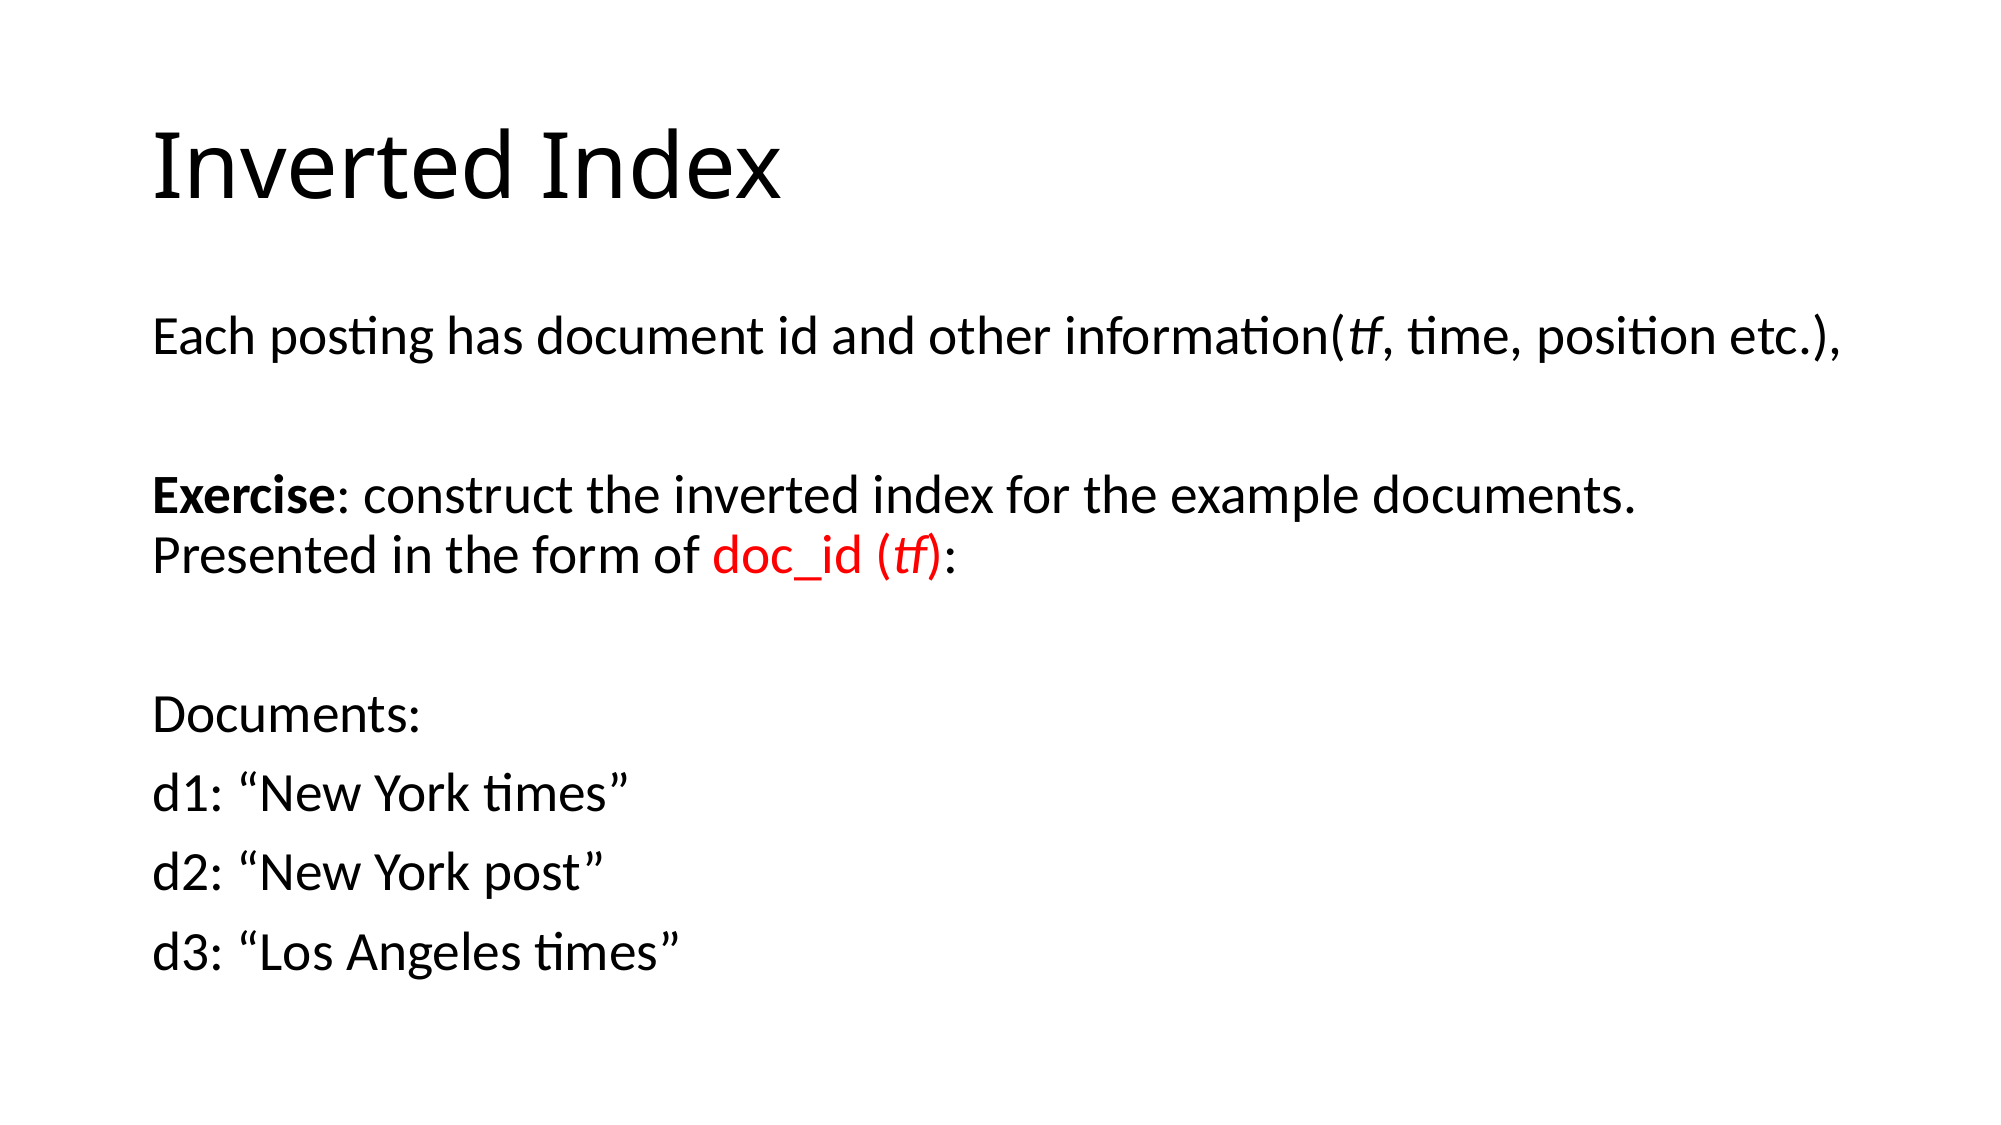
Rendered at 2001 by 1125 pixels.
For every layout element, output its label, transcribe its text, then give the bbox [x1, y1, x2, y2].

list Each posting has document id and other information(tf, time, position etc.), Exercise: construct the inverted index for the example documents. Presented in the form of doc_id (tf): Documents: d1: “New York times” d2: “New York post” d3: “Los Angeles times” [137, 299, 1863, 1014]
title Inverted Index [137, 59, 1863, 278]
